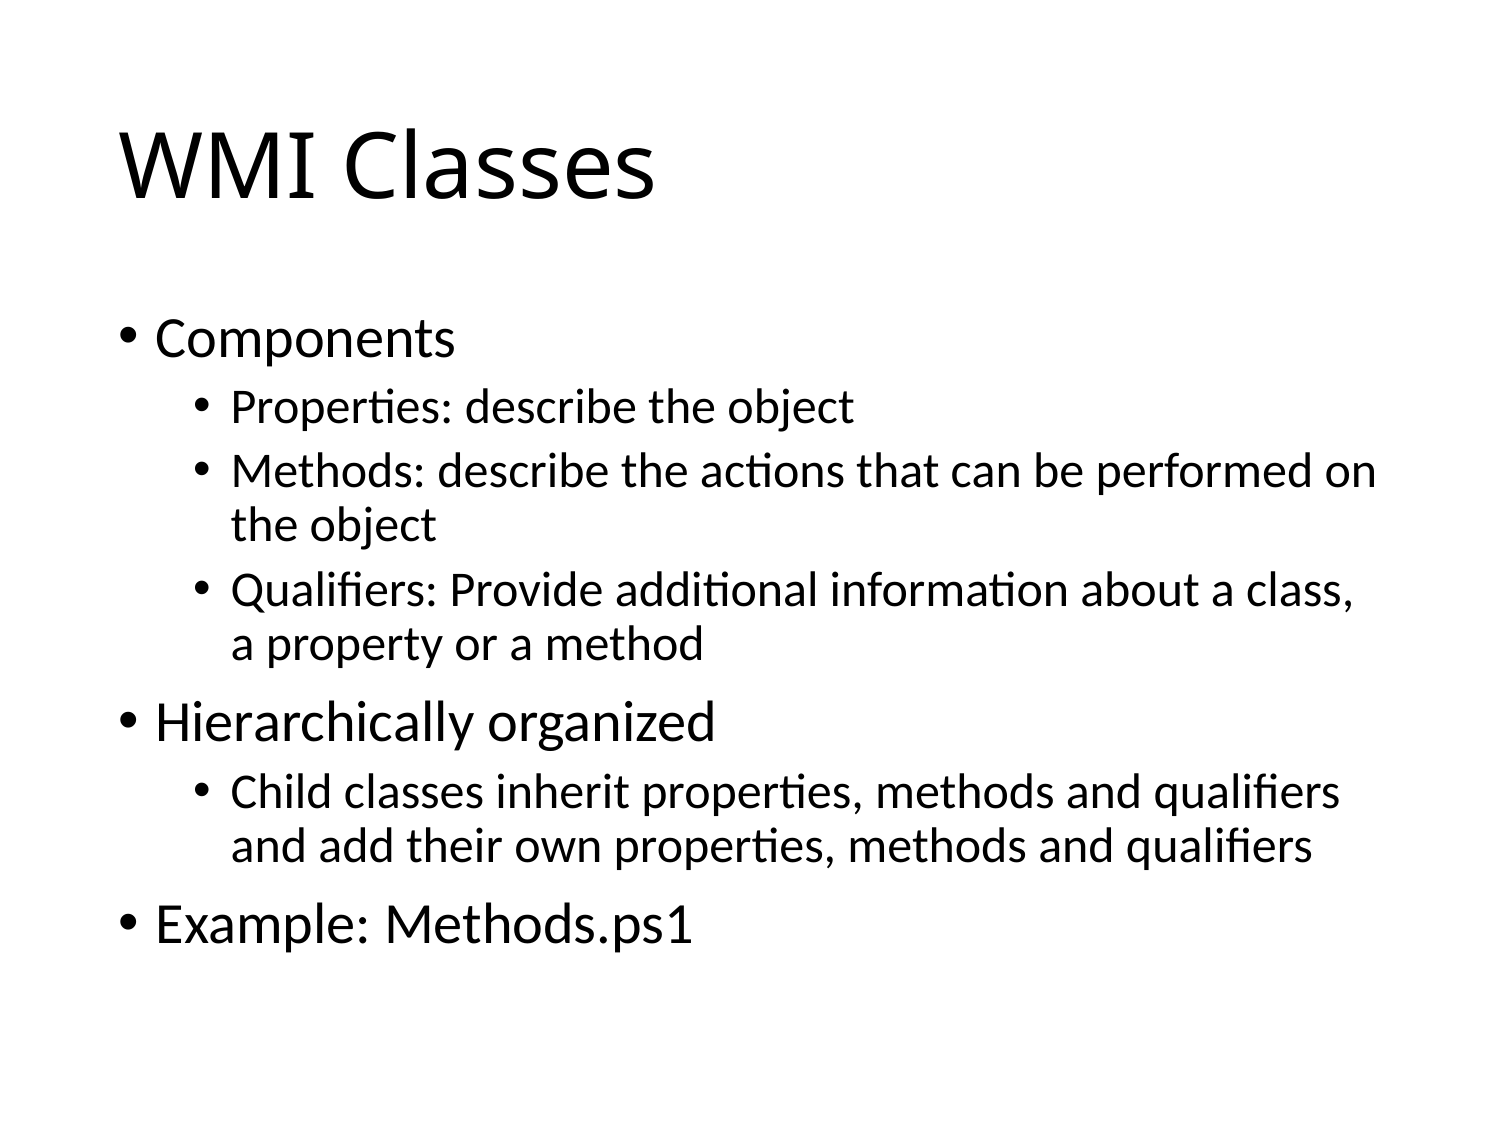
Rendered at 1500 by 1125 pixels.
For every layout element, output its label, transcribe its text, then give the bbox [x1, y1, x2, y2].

list Components Properties: describe the object Methods: describe the actions that can be performed on the object Qualifiers: Provide additional information about a class, a property or a method Hierarchically organized Child classes inherit properties, methods and qualifiers and add their own properties, methods and qualifiers Example: Methods.ps1 [103, 299, 1397, 1014]
title WMI Classes [103, 59, 1397, 278]
